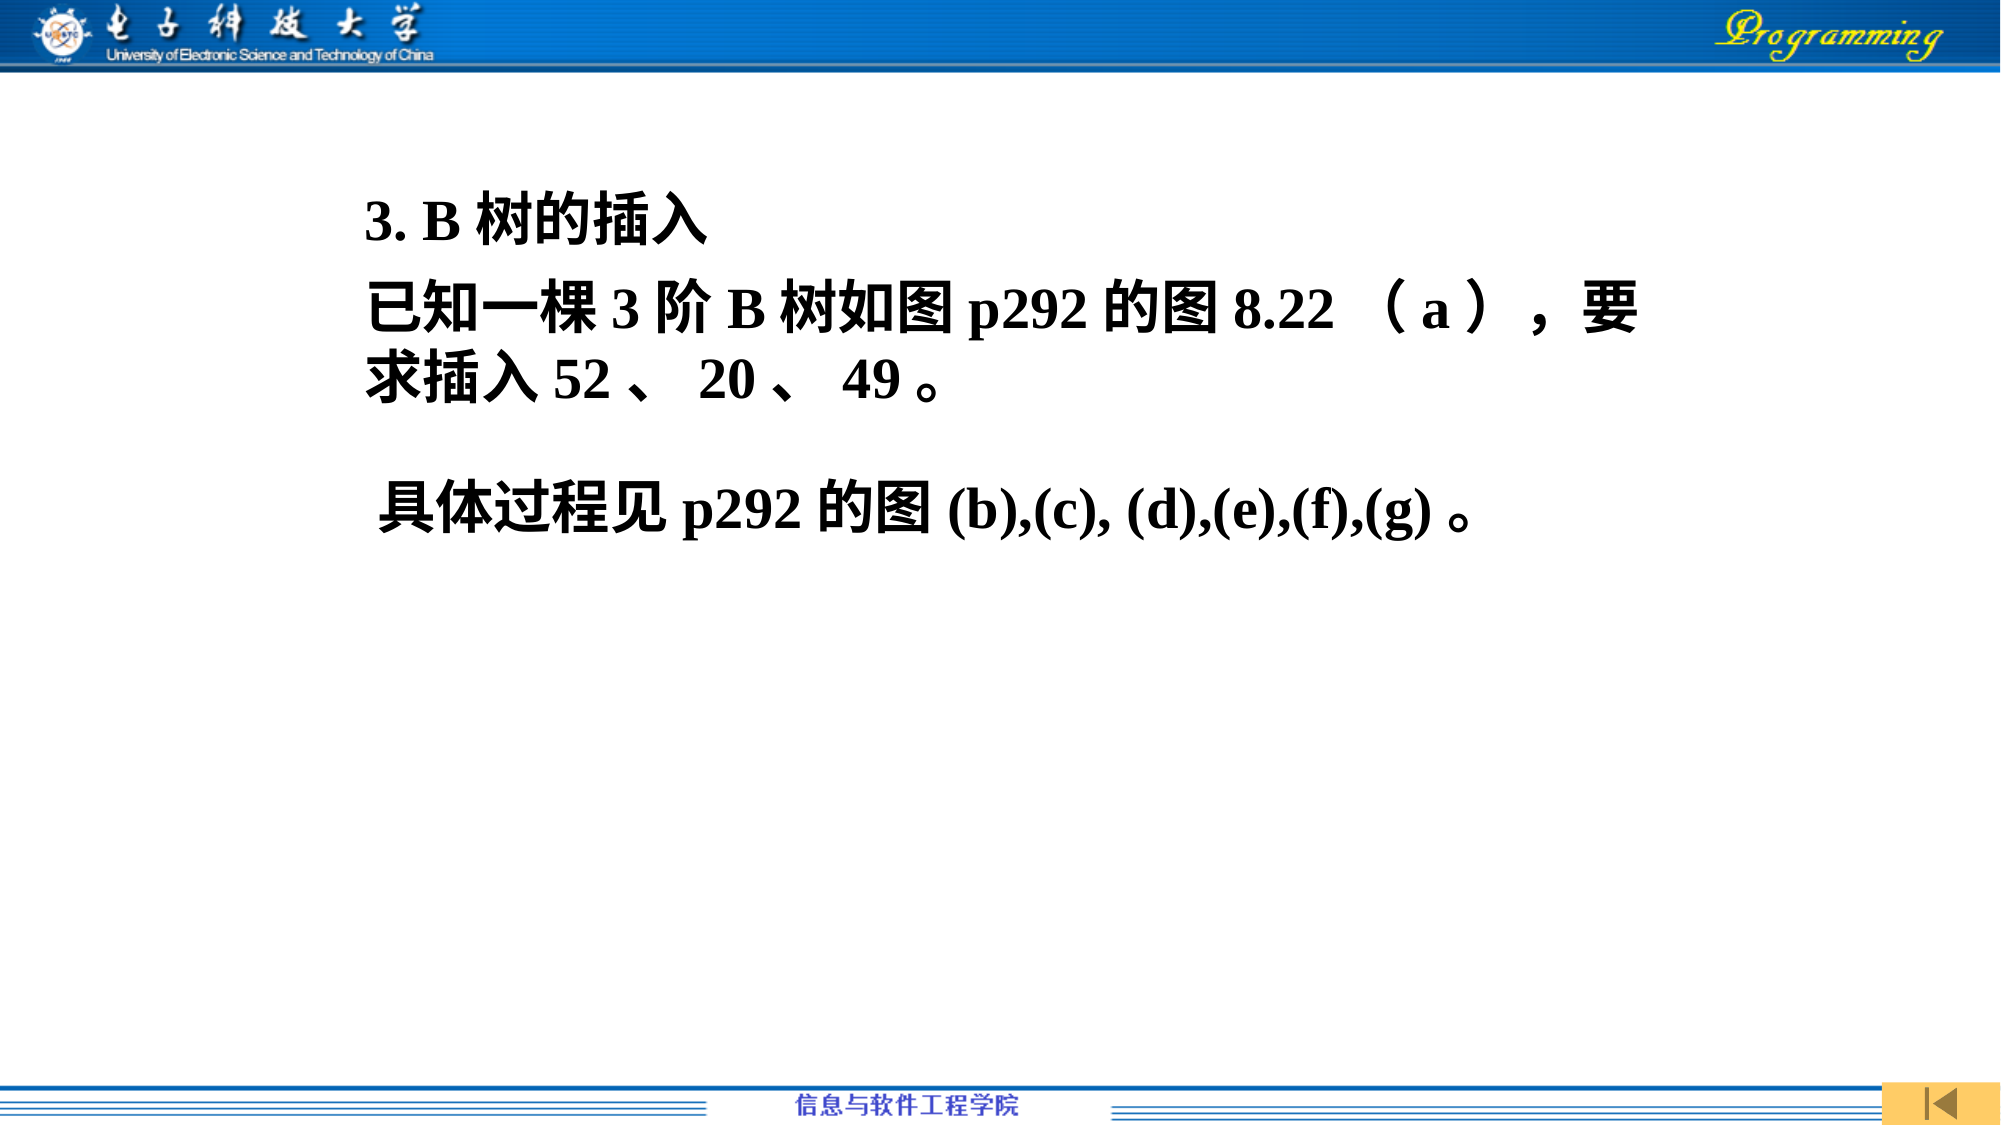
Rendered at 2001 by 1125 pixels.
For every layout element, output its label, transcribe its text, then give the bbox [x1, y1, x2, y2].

picture [0, 0, 2001, 1125]
text_box 具体过程见p292的图(b),(c), (d),(e),(f),(g)。 [362, 462, 1675, 548]
text_box 已知一棵3阶B树如图p292的图8.22（a），要求插入52、20、49。 [349, 262, 1713, 418]
text_box 3. B树的插入 [349, 174, 1700, 260]
